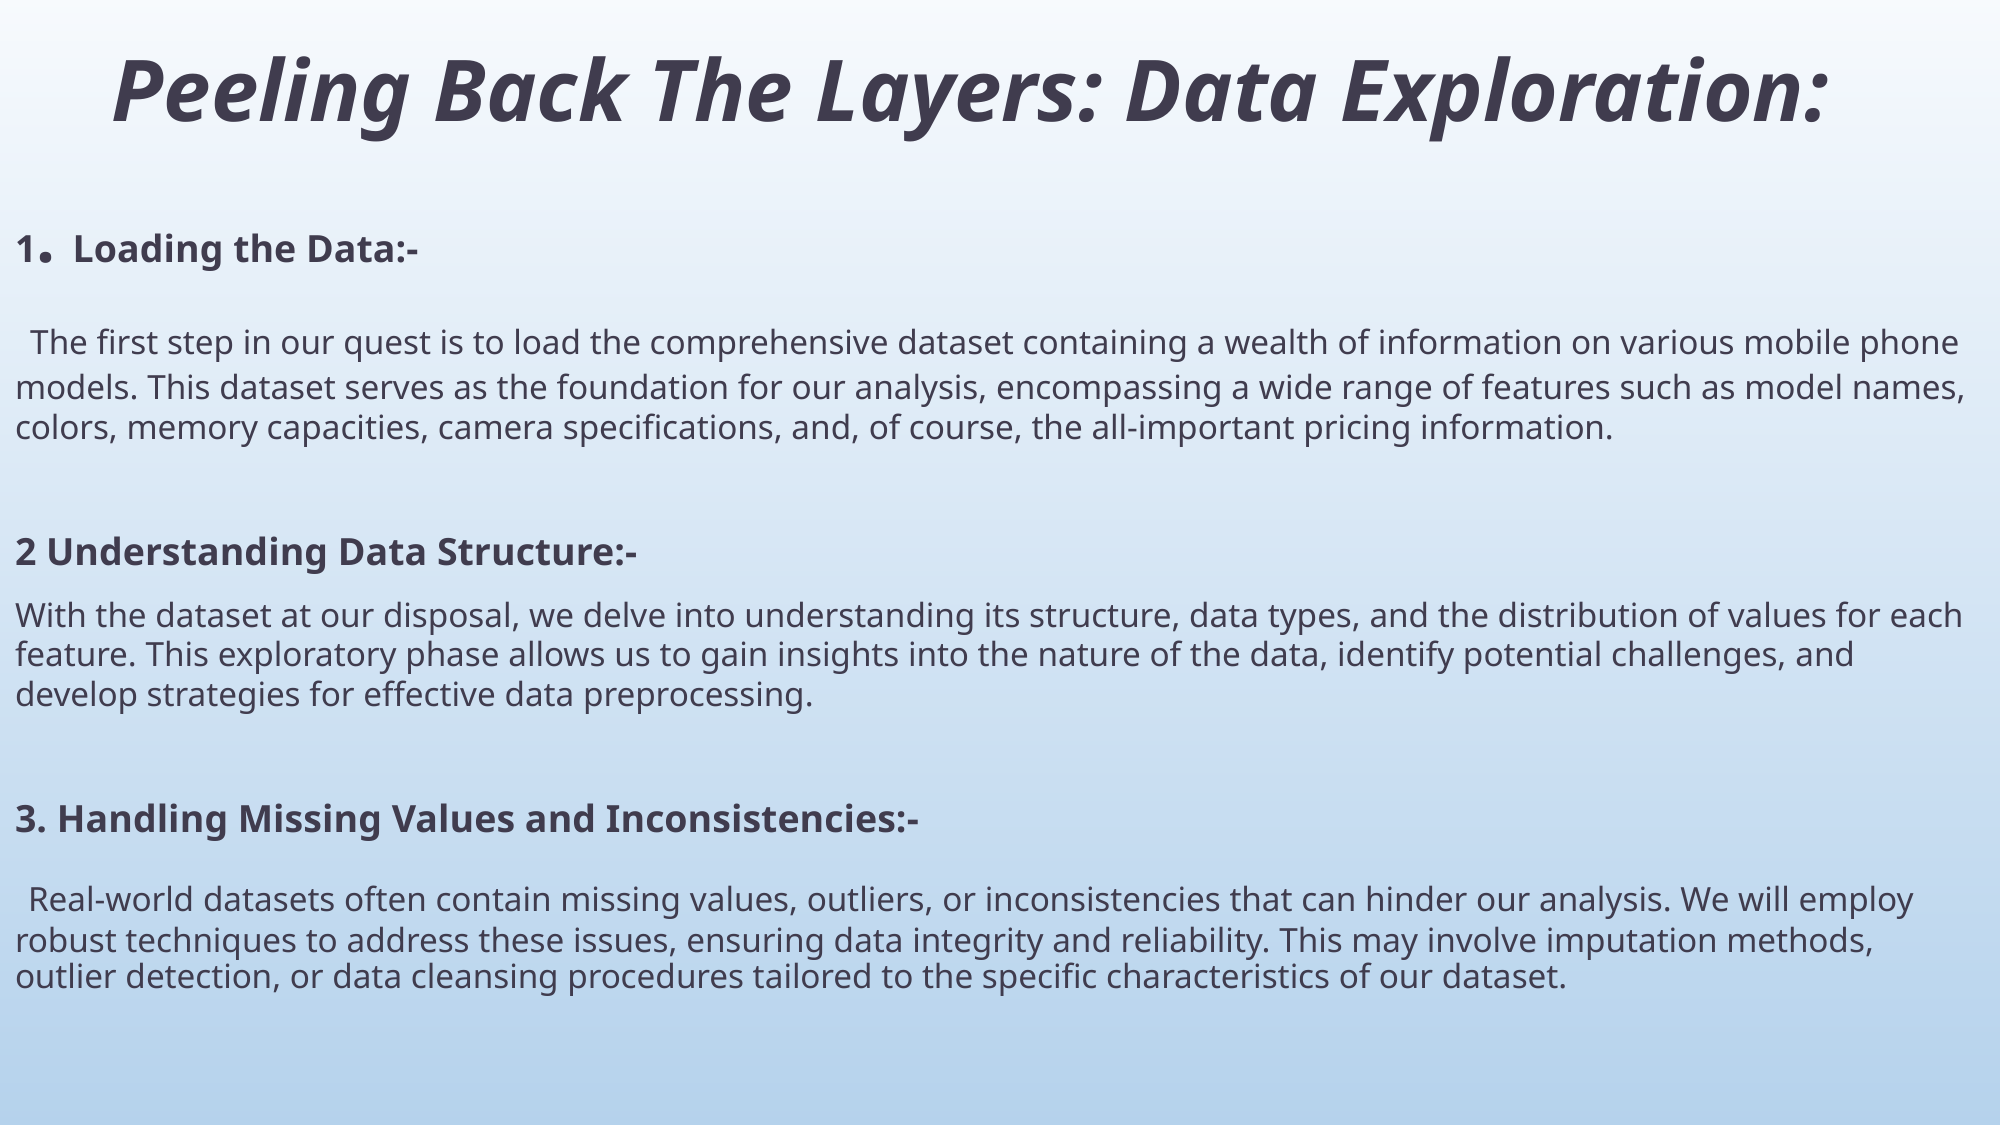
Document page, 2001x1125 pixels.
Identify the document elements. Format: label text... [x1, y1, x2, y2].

list 1. Loading the Data:- The first step in our quest is to load the comprehensive dataset containing a wealth of information on various mobile phone models. This dataset serves as the foundation for our analysis, encompassing a wide range of features such as model names, colors, memory capacities, camera specifications, and, of course, the all-important pricing information. 2 Understanding Data Structure:- With the dataset at our disposal, we delve into understanding its structure, data types, and the distribution of values for each feature. This exploratory phase allows us to gain insights into the nature of the data, identify potential challenges, and develop strategies for effective data preprocessing. 3. Handling Missing Values and Inconsistencies:- Real-world datasets often contain missing values, outliers, or inconsistencies that can hinder our analysis. We will employ robust techniques to address these issues, ensuring data integrity and reliability. This may involve imputation methods, outlier detection, or data cleansing procedures tailored to the specific characteristics of our dataset. [0, 188, 2000, 1125]
title Peeling Back The Layers: Data Exploration: [96, 0, 1945, 188]
